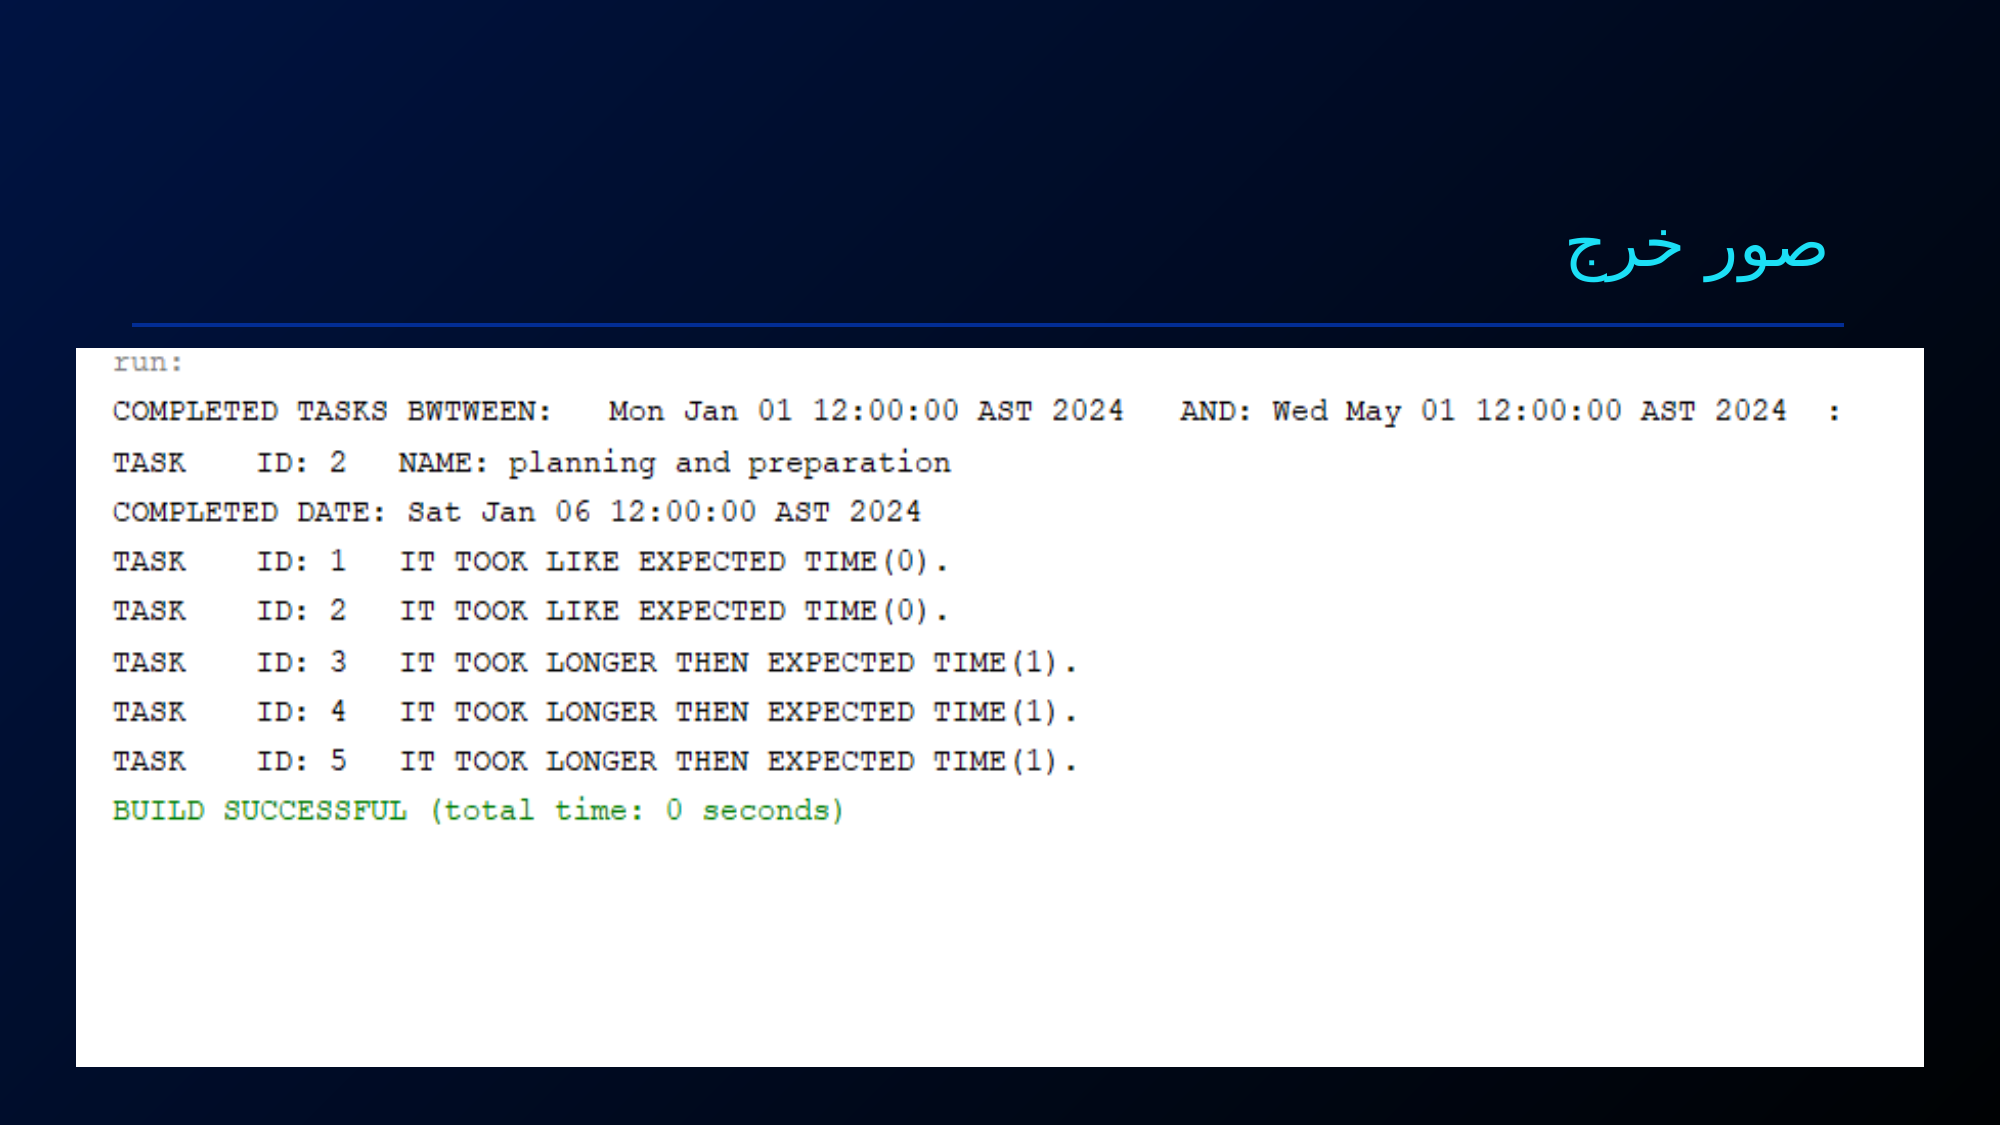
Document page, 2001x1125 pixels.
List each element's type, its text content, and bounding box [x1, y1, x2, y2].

text_box [11, 348, 1976, 1102]
picture [76, 348, 1924, 1067]
title صور خرج [120, 71, 1846, 289]
